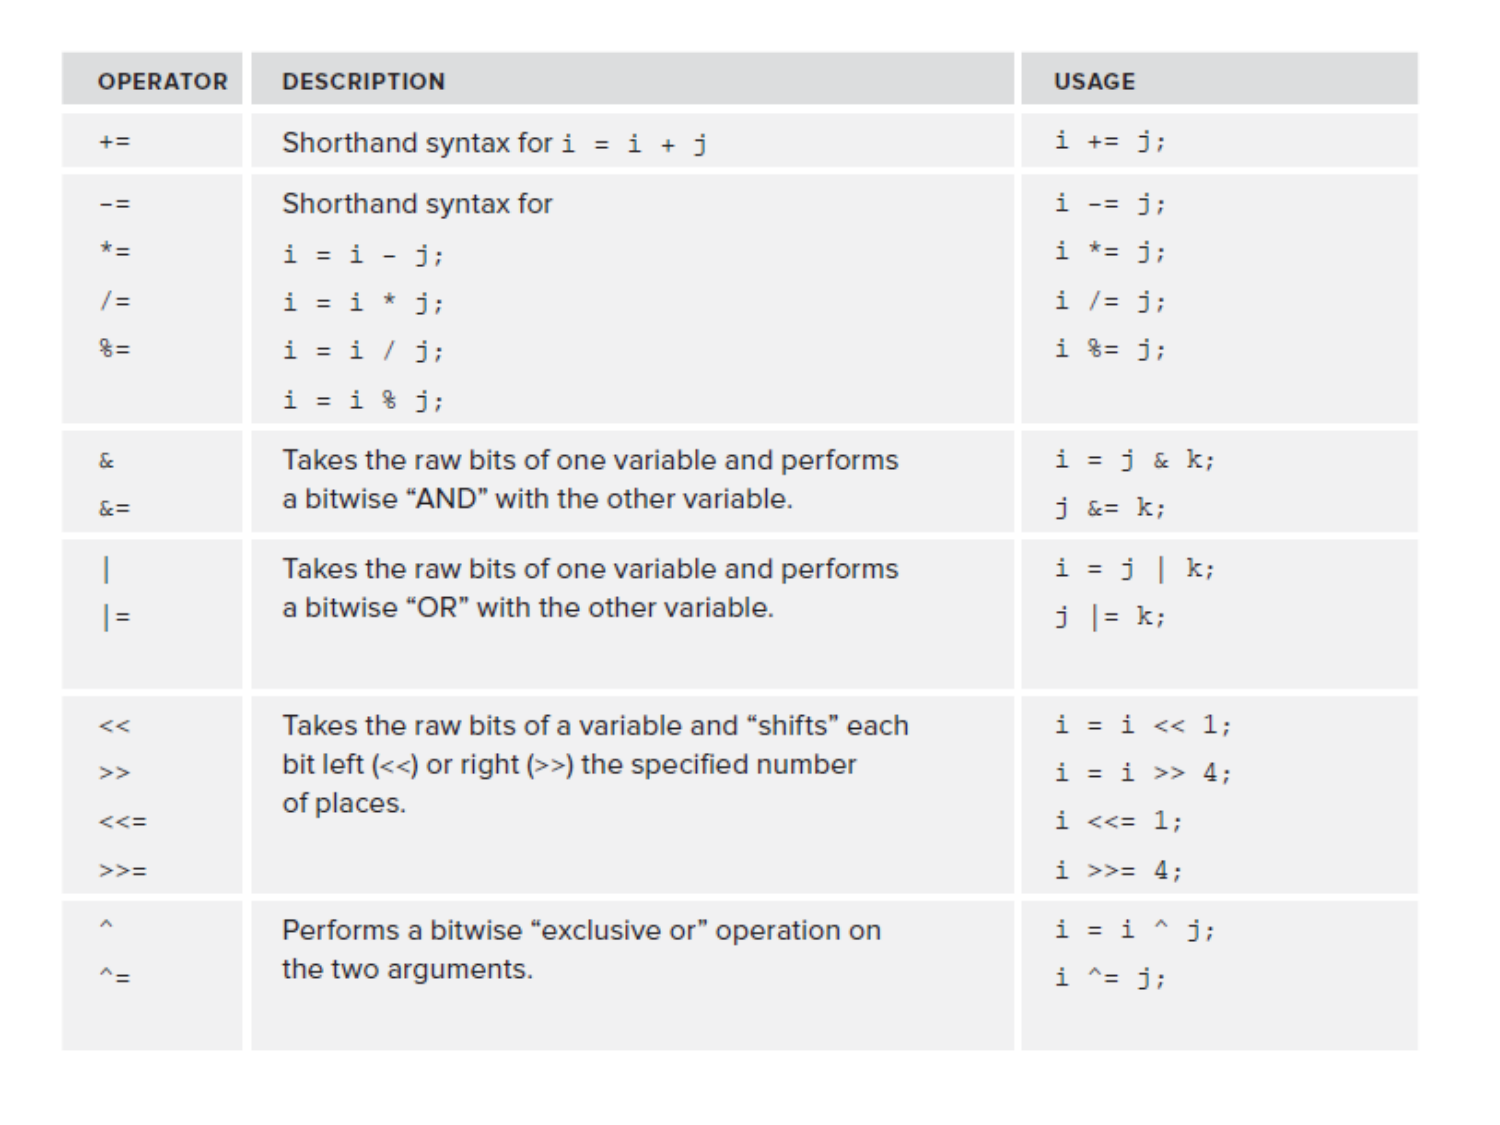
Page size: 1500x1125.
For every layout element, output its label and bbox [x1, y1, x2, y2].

picture [53, 42, 1432, 1071]
